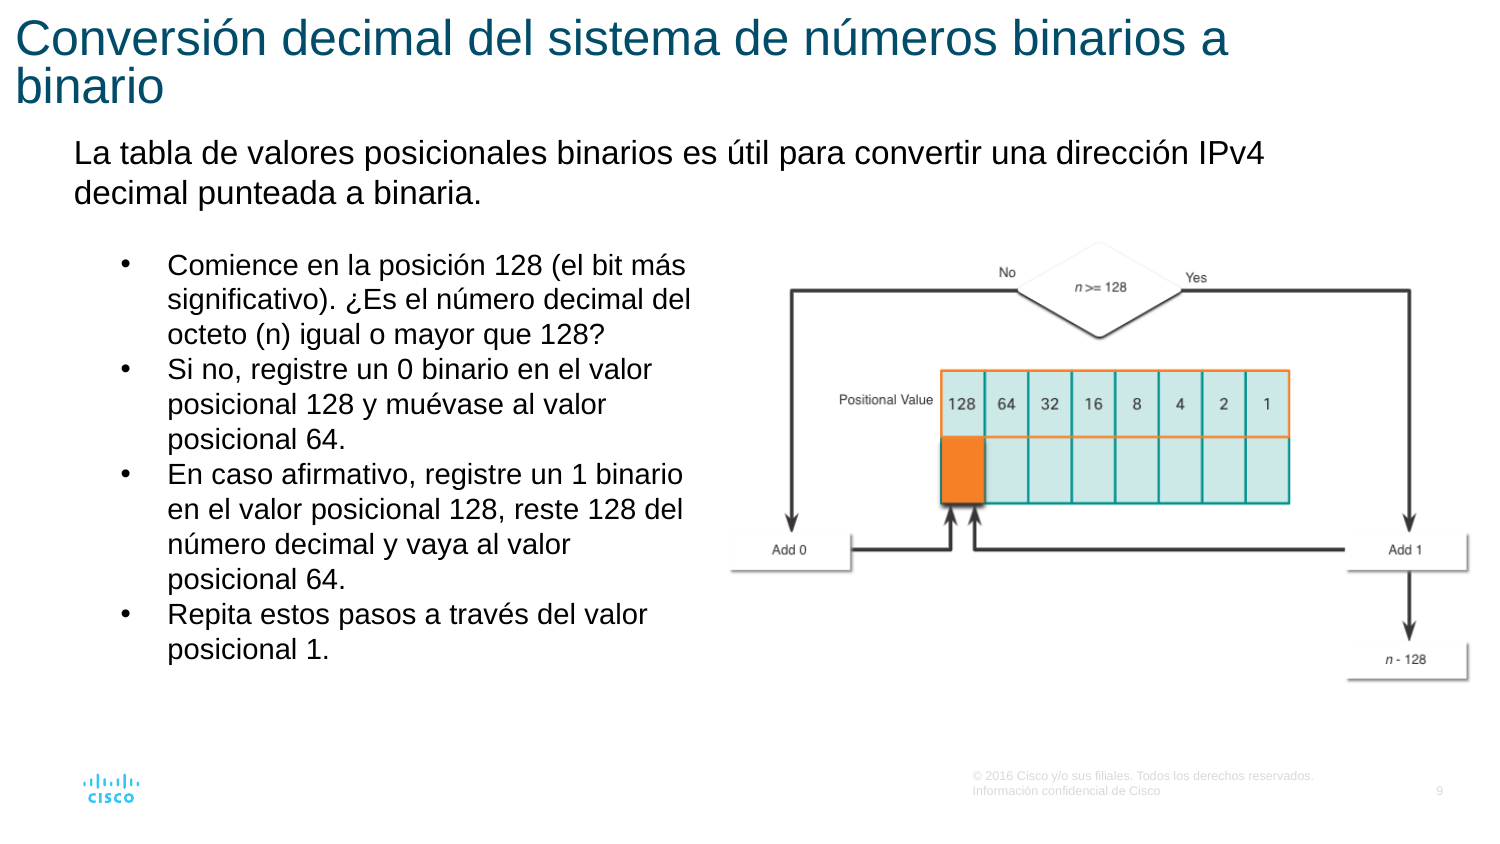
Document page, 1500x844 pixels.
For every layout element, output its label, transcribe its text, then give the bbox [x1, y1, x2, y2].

title Conversión decimal del sistema de números binarios a binario [0, 5, 1369, 126]
list La tabla de valores posicionales binarios es útil para convertir una dirección IPv4 decimal punteada a binaria. [58, 123, 1399, 225]
picture [710, 226, 1479, 688]
text_box Comience en la posición 128 (el bit más significativo). ¿Es el número decimal del octeto (n) igual o mayor que 128? Si no, registre un 0 binario en el valor posicional 128 y muévase al valor posicional 64. En caso afirmativo, registre un 1 binario en el valor posicional 128, reste 128 del número decimal y vaya al valor posicional 64. Repita estos pasos a través del valor posicional 1. [81, 238, 705, 673]
